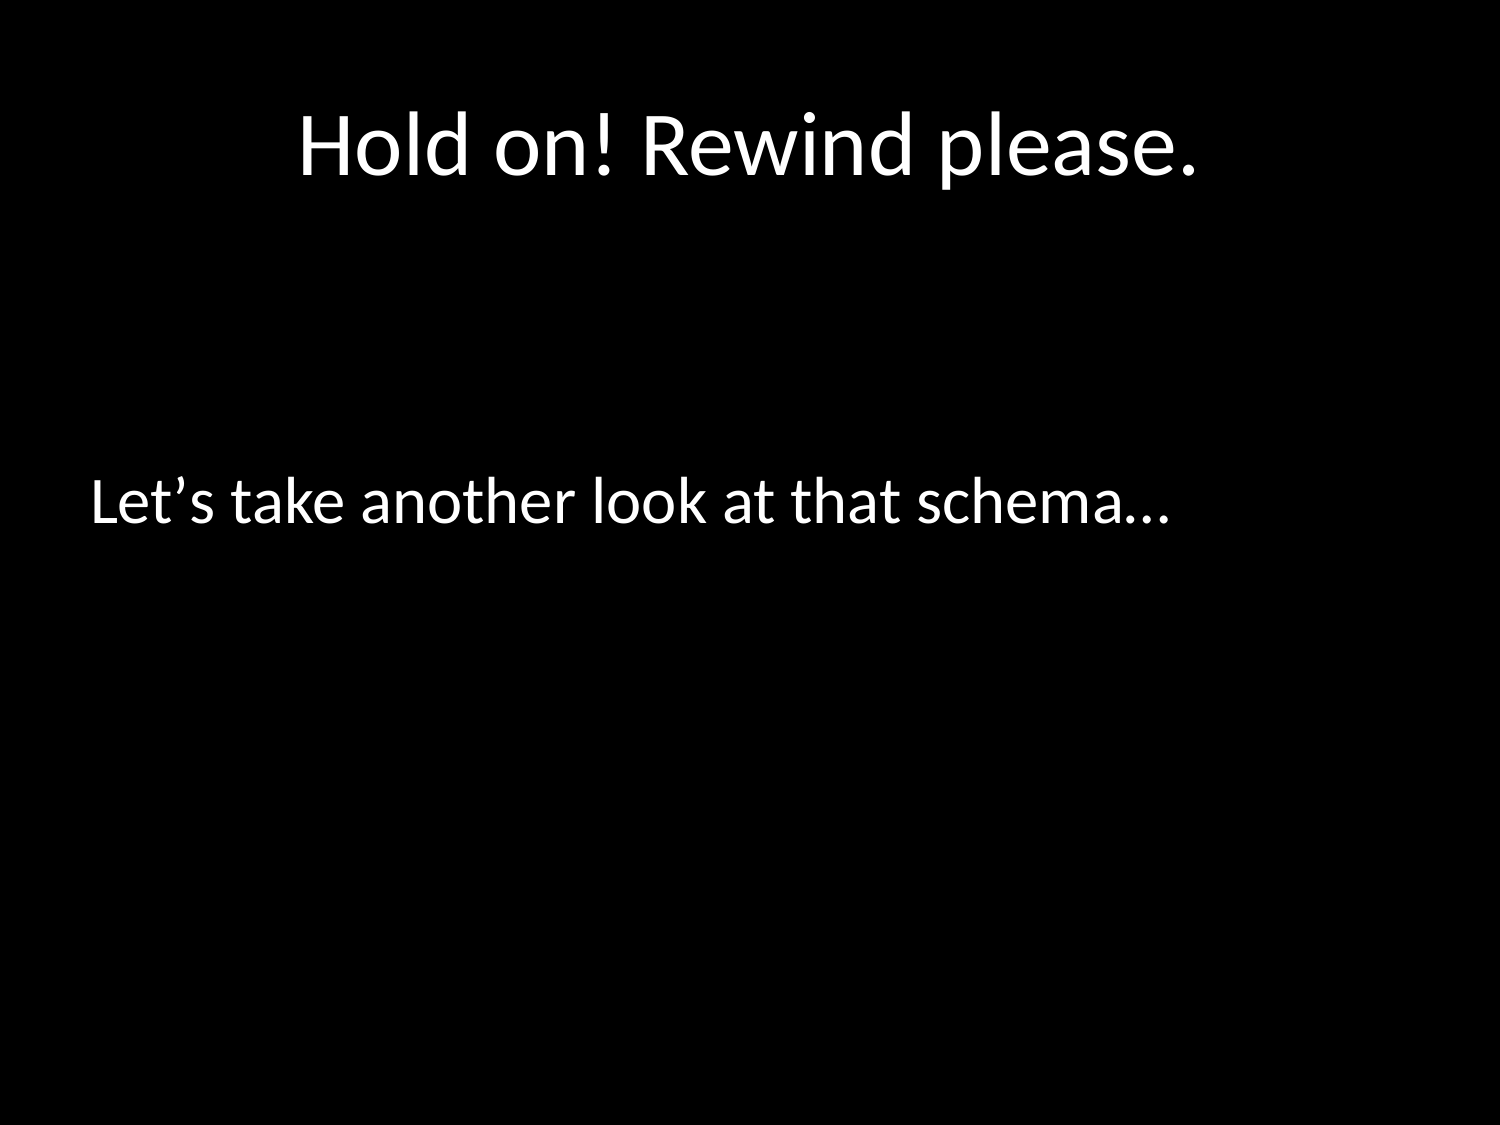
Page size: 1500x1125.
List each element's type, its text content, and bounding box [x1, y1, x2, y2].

list Let’s take another look at that schema… [75, 262, 1425, 1005]
title Hold on! Rewind please. [75, 45, 1425, 233]
